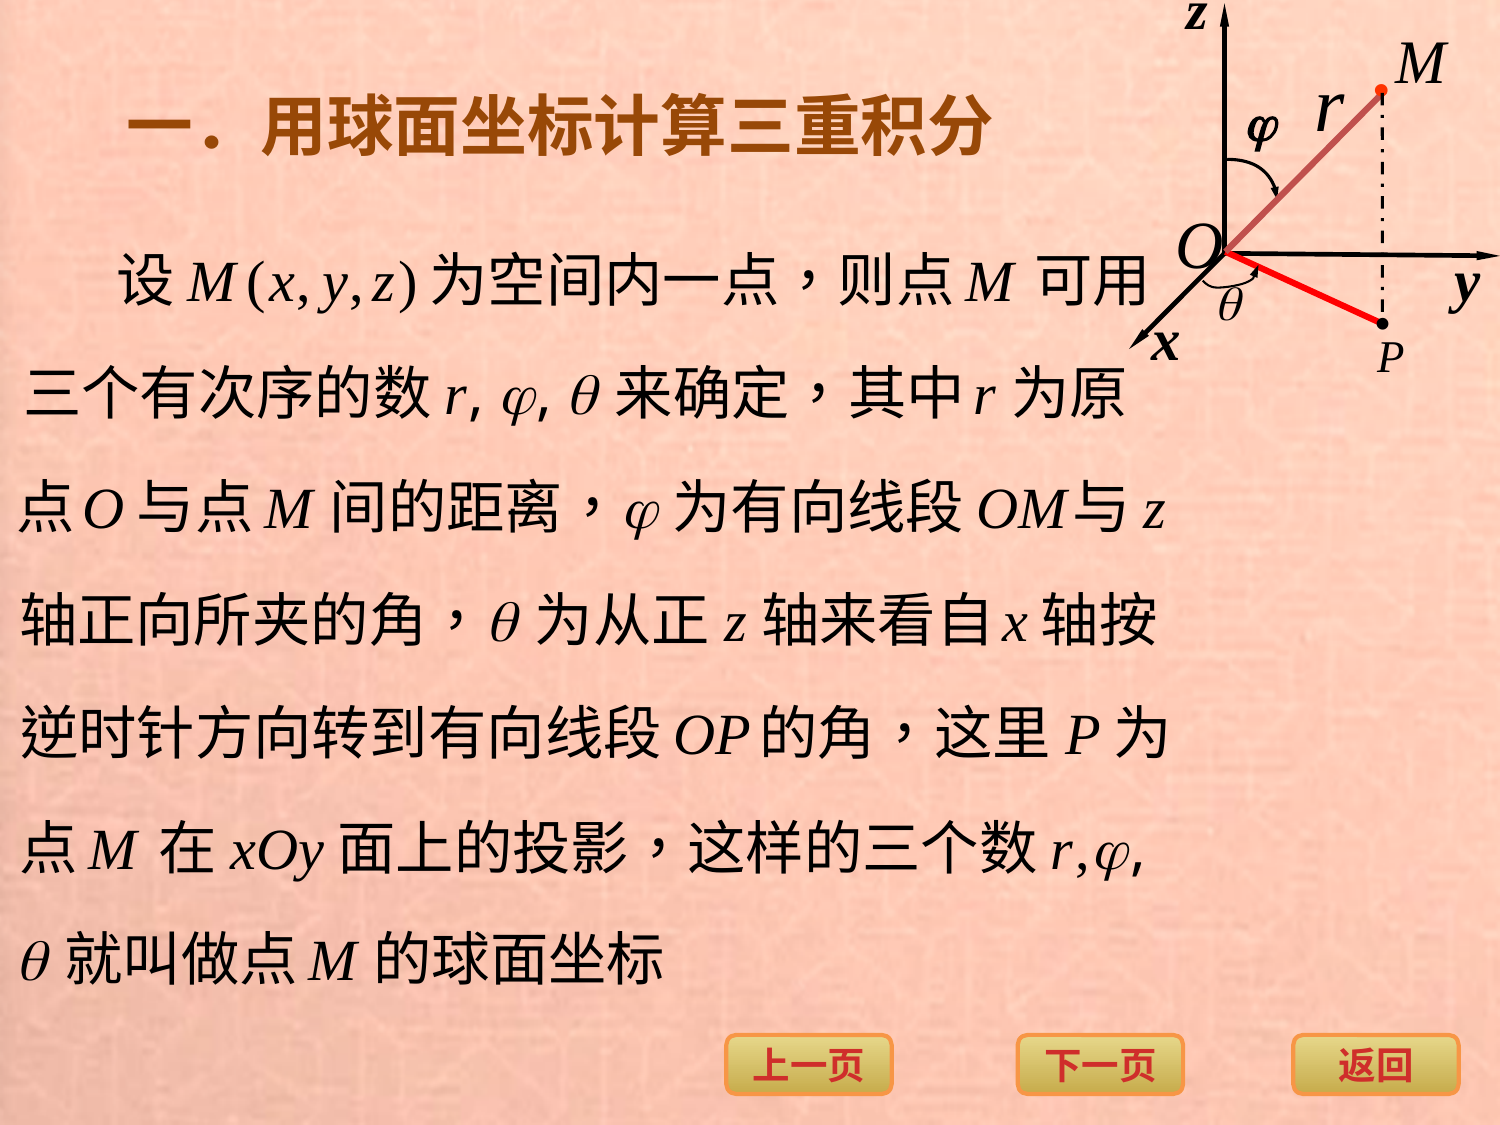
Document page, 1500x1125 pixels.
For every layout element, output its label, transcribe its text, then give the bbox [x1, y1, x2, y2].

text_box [17, 926, 687, 1000]
picture [0, 0, 1500, 1125]
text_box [114, 247, 1151, 321]
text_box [20, 360, 1130, 434]
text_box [1128, 0, 1500, 388]
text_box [17, 700, 1175, 774]
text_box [20, 814, 1149, 889]
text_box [17, 586, 1160, 661]
text_box 一．用球面坐标计算三重积分 [112, 76, 1119, 172]
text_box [17, 473, 1172, 548]
